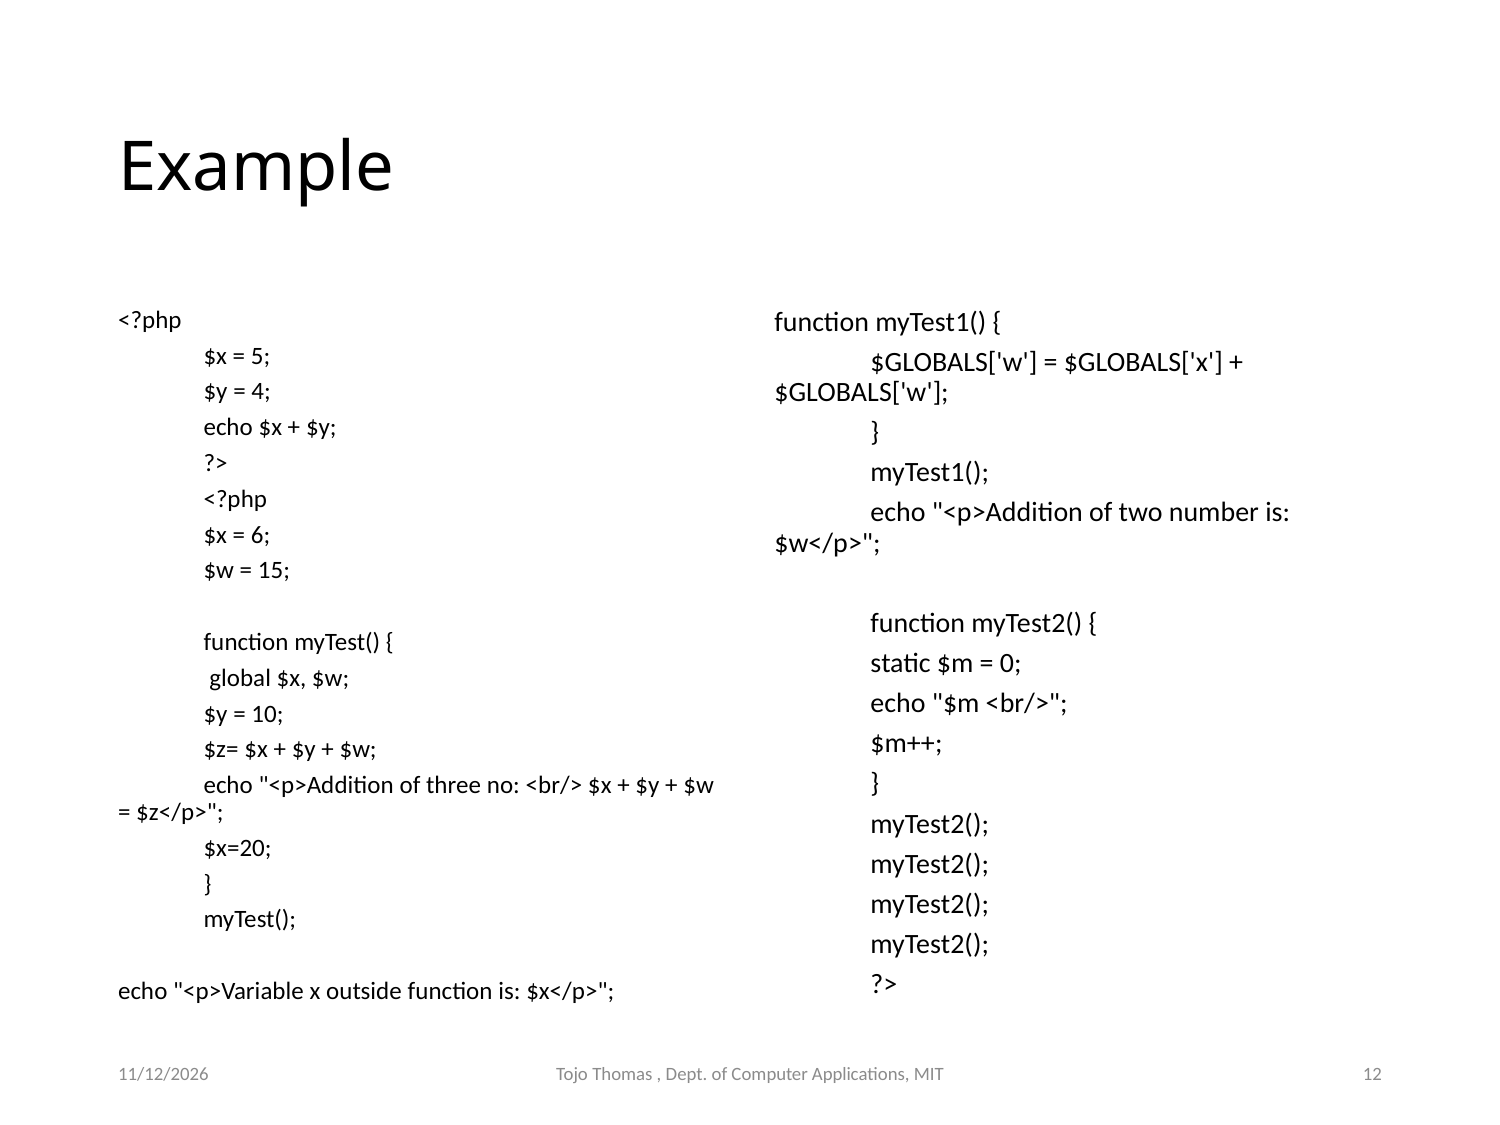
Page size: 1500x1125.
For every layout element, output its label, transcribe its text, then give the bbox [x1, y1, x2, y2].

slide_number 12 [1059, 1042, 1397, 1103]
footer Tojo Thomas , Dept. of Computer Applications, MIT [496, 1042, 1004, 1103]
list <?php $x = 5; $y = 4; echo $x + $y; ?> <?php $x = 6; $w = 15; function myTest() { global $x, $w; $y = 10; $z= $x + $y + $w; echo "<p>Addition of three no: <br/> $x + $y + $w = $z</p>"; $x=20; } myTest(); echo "<p>Variable x outside function is: $x</p>"; [103, 299, 741, 1014]
list function myTest1() { $GLOBALS['w'] = $GLOBALS['x'] + $GLOBALS['w']; } myTest1(); echo "<p>Addition of two number is: $w</p>"; function myTest2() { static $m = 0; echo "$m <br/>"; $m++; } myTest2(); myTest2(); myTest2(); myTest2(); ?> [759, 299, 1397, 1014]
title Example [103, 59, 1397, 278]
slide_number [103, 1042, 441, 1103]
